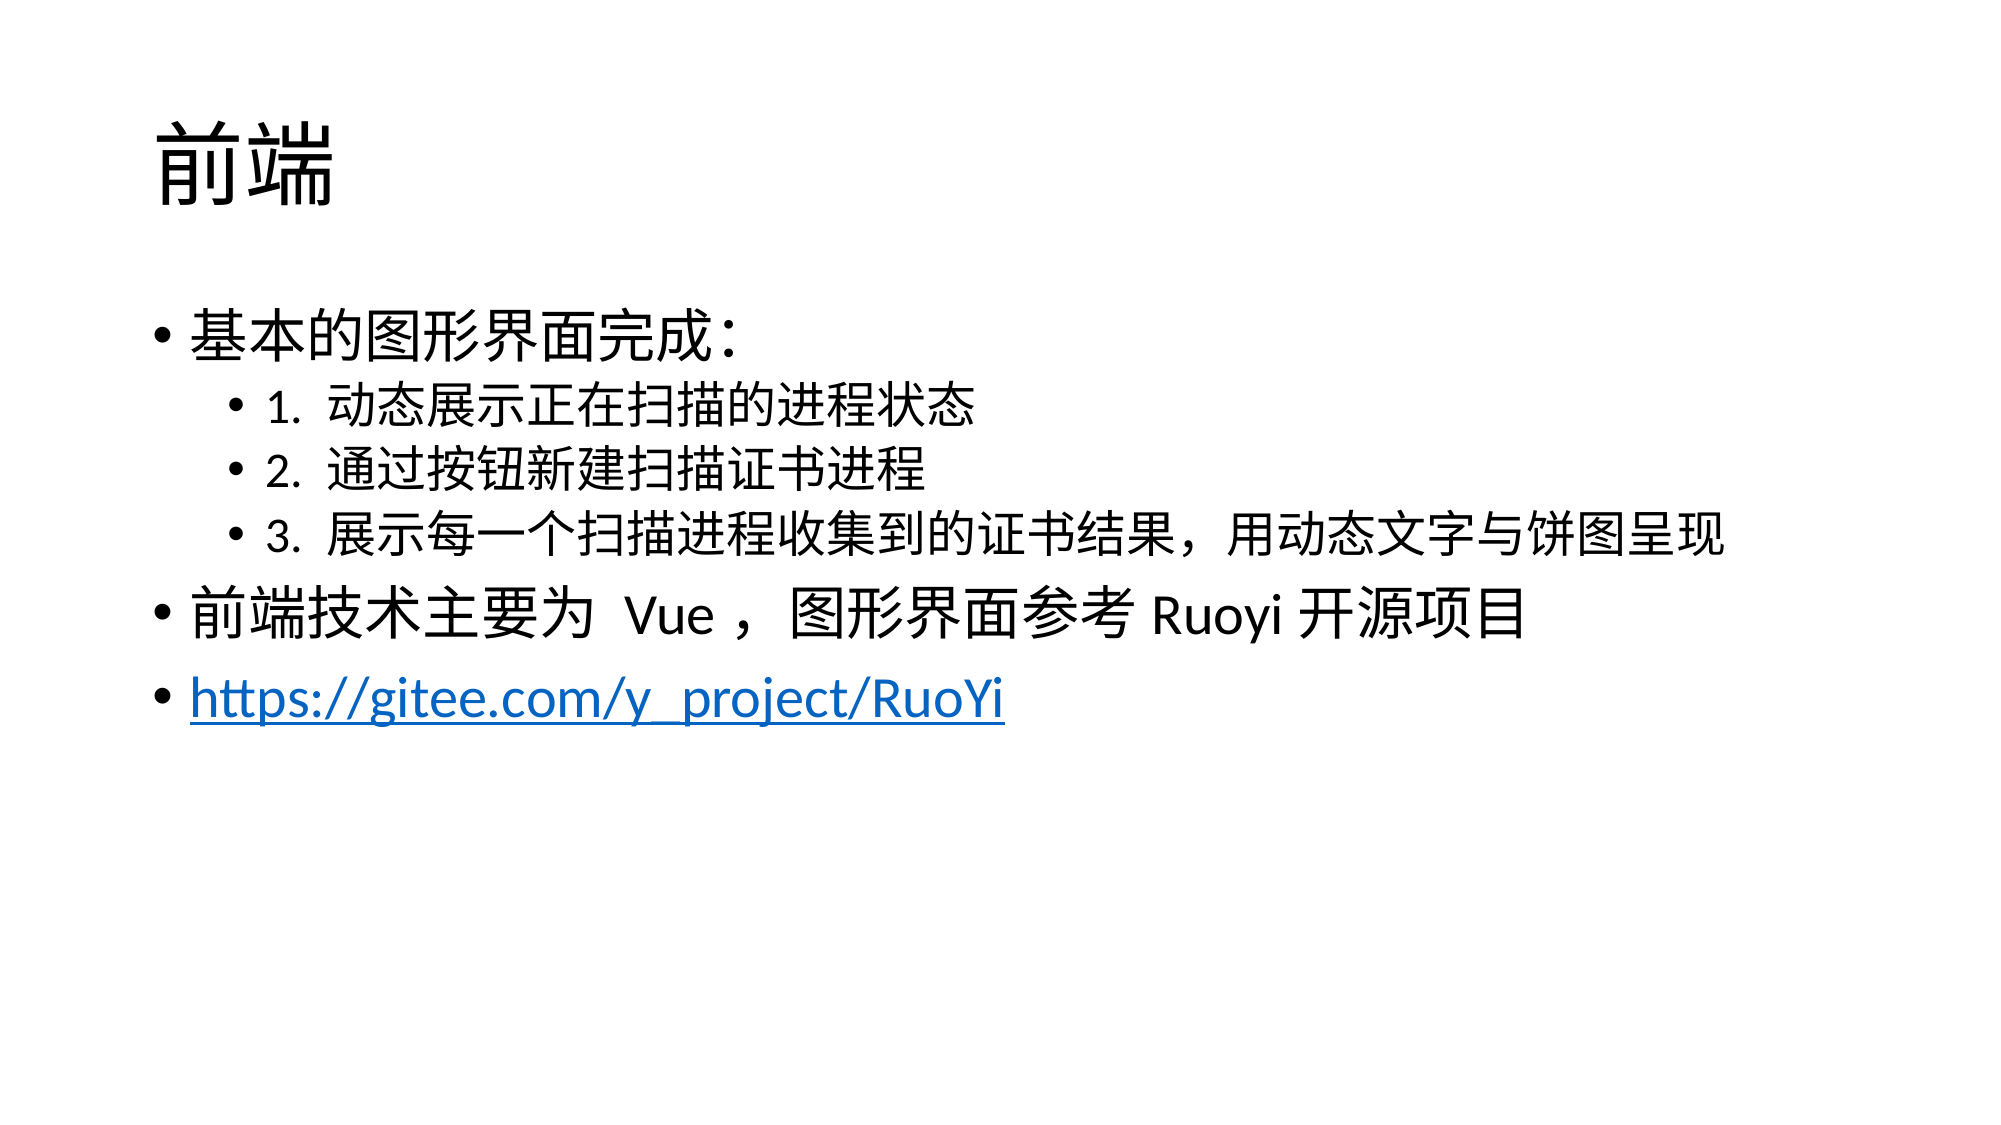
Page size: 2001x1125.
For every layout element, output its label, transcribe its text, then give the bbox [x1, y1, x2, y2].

title 前端 [137, 59, 1863, 278]
list 基本的图形界面完成： 1. 动态展示正在扫描的进程状态 2. 通过按钮新建扫描证书进程 3. 展示每一个扫描进程收集到的证书结果，用动态文字与饼图呈现 前端技术主要为 Vue，图形界面参考Ruoyi开源项目 https://gitee.com/y_project/RuoYi [137, 299, 1863, 1014]
